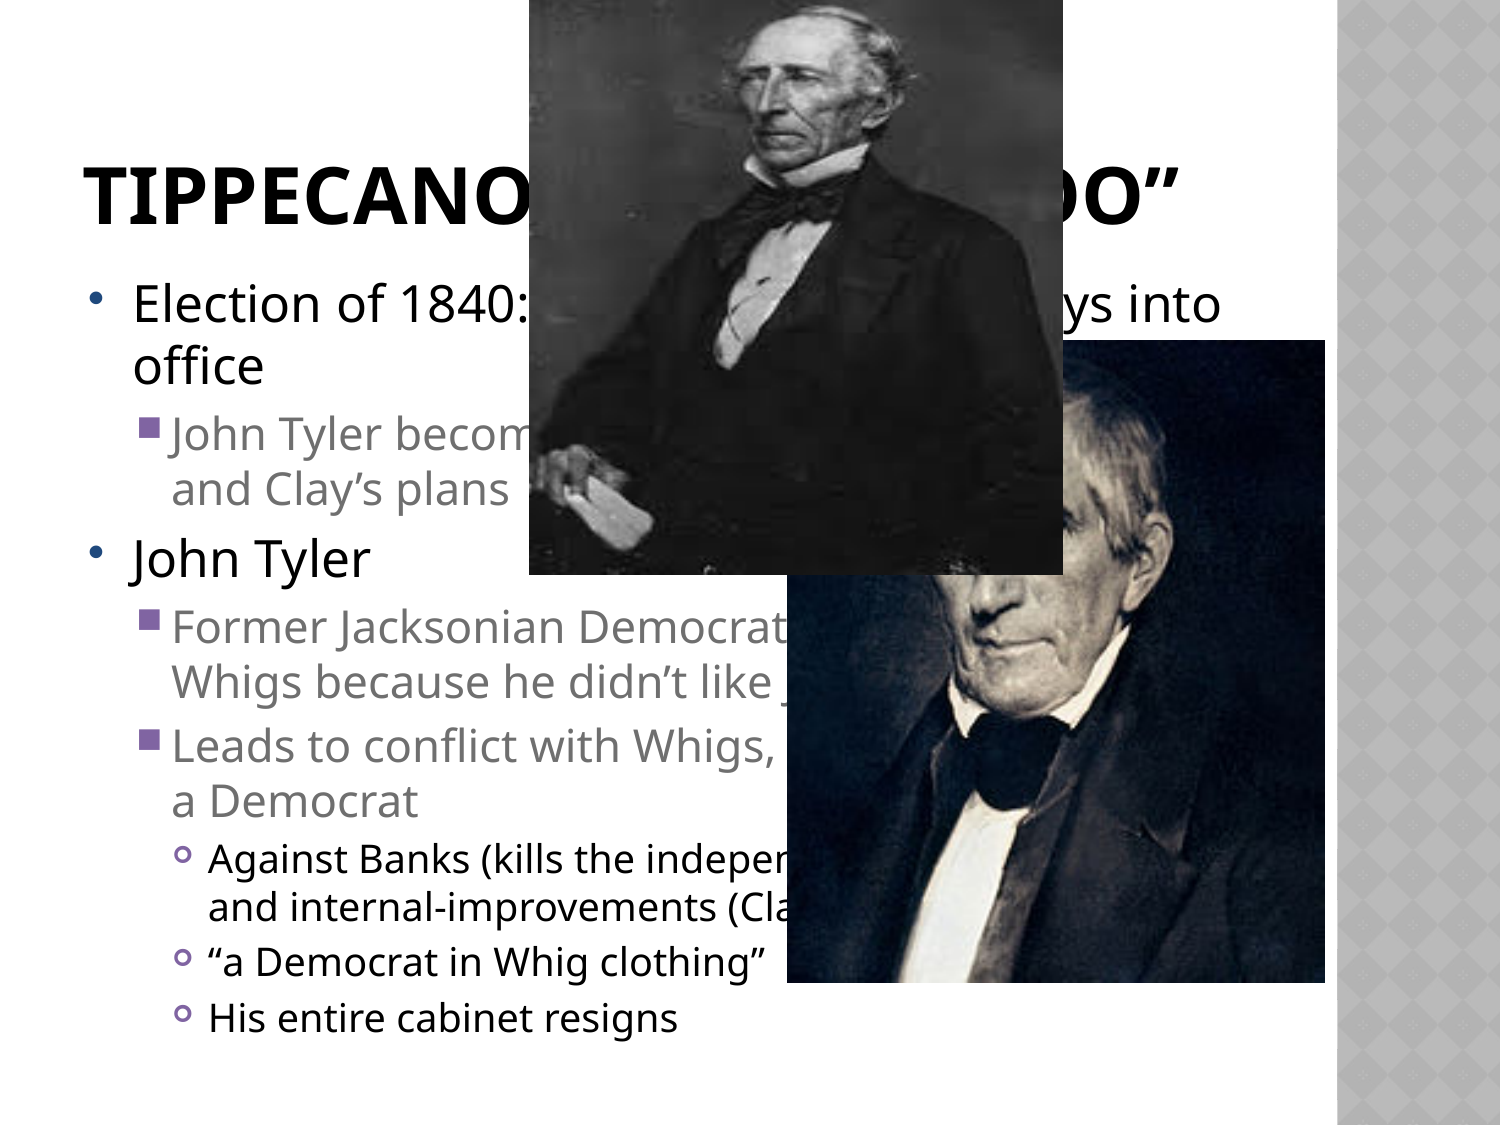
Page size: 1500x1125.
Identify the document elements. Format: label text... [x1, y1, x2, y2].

title Tippecanoe & “Tyler Too” [1067, 52, 1263, 240]
picture [528, 0, 1063, 576]
picture [786, 340, 1325, 983]
list Election of 1840: WHH wins, dies 30 days into office John Tyler becomes President, blocked Webster and Clay’s plans John Tyler Former Jacksonian Democrat, switched to the Whigs because he didn’t like Jackson (dictator) Leads to conflict with Whigs, claiming he was still a Democrat Against Banks (kills the independent treasury), tariffs, and internal-improvements (Clay’s American System) “a Democrat in Whig clothing” His entire cabinet resigns [75, 264, 1263, 1059]
title Tippecanoe & “Tyler Too” [75, 52, 523, 240]
